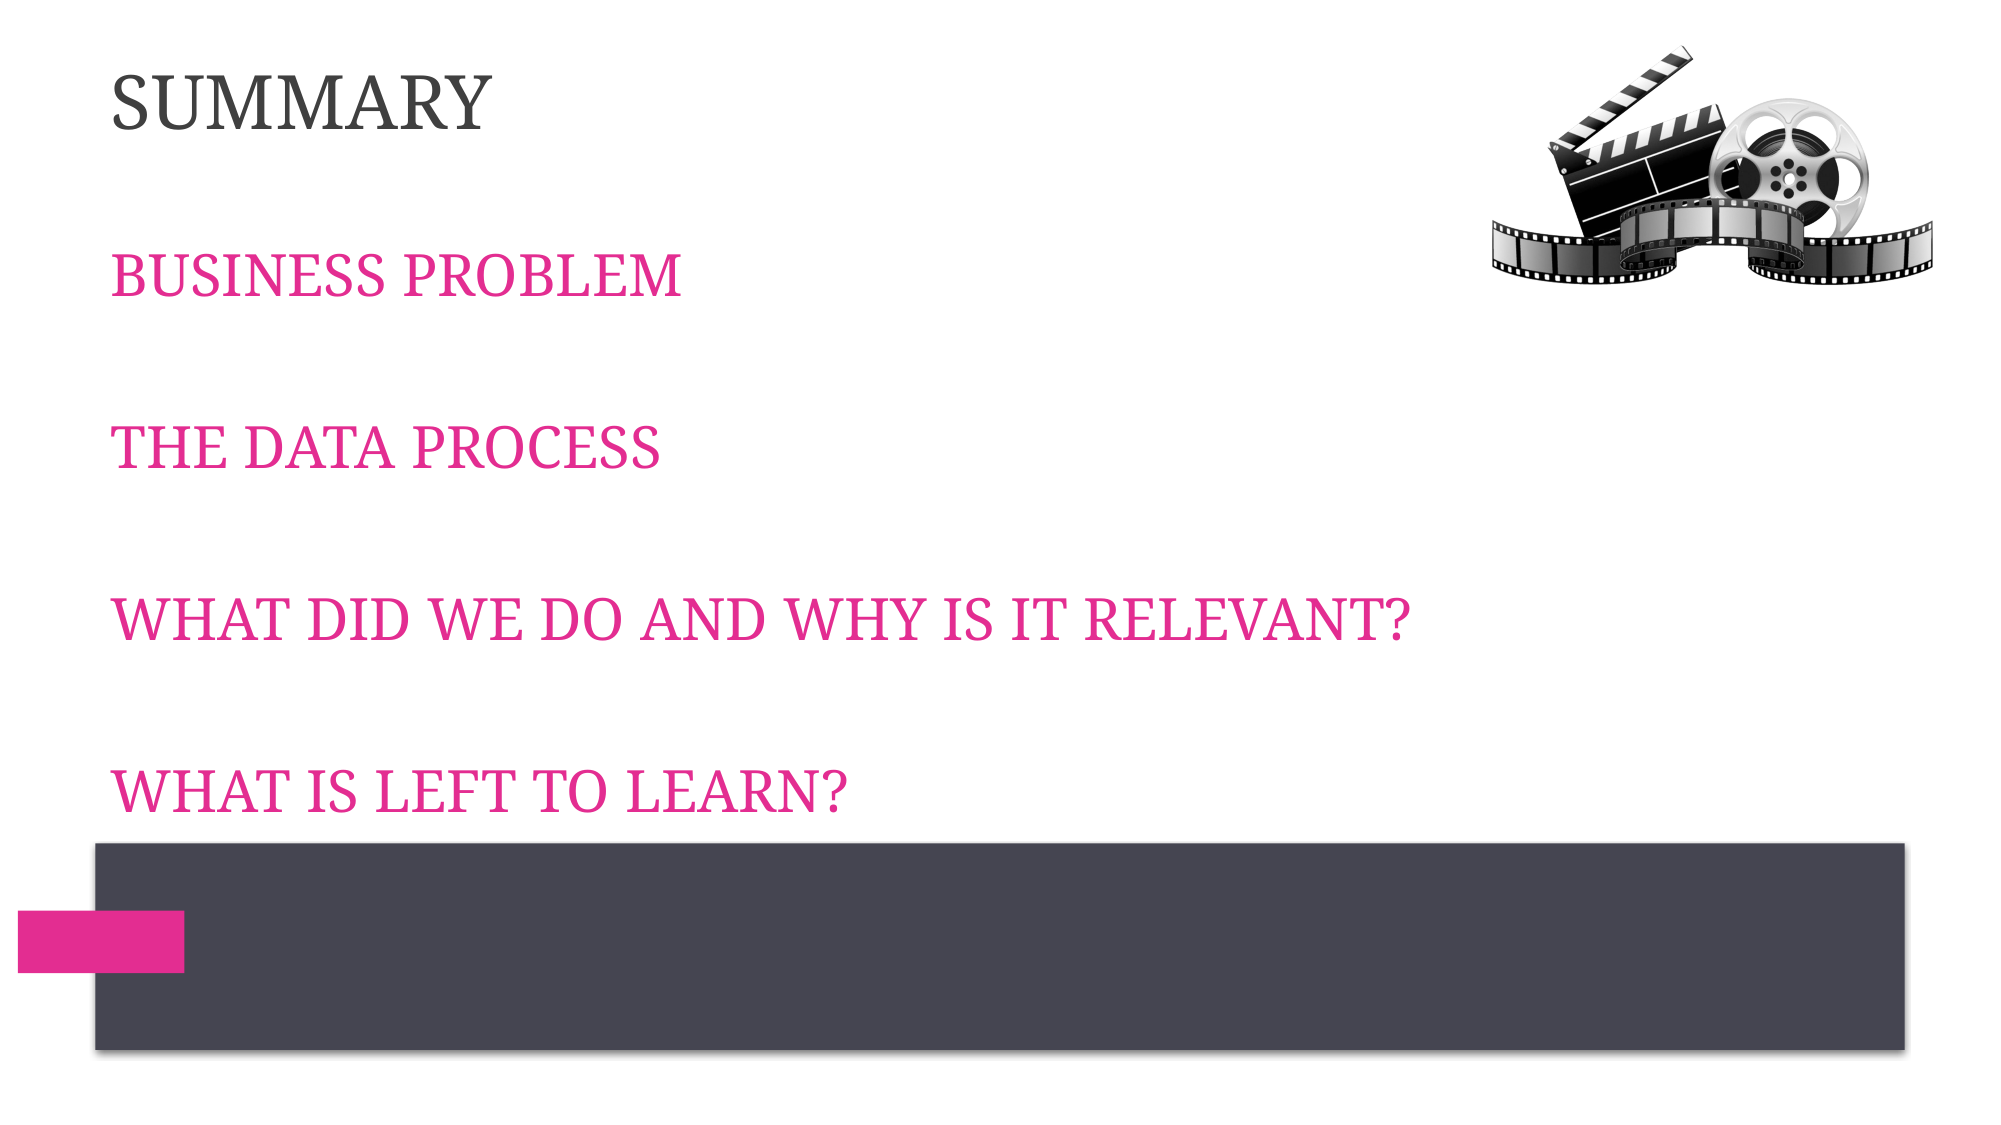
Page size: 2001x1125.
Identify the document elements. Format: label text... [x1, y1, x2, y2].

list Business problem The Data Process What did we Do and why is it relevant? What is left to learn? [95, 231, 1905, 844]
title Summary [95, 0, 1905, 152]
picture [1464, 26, 1958, 312]
